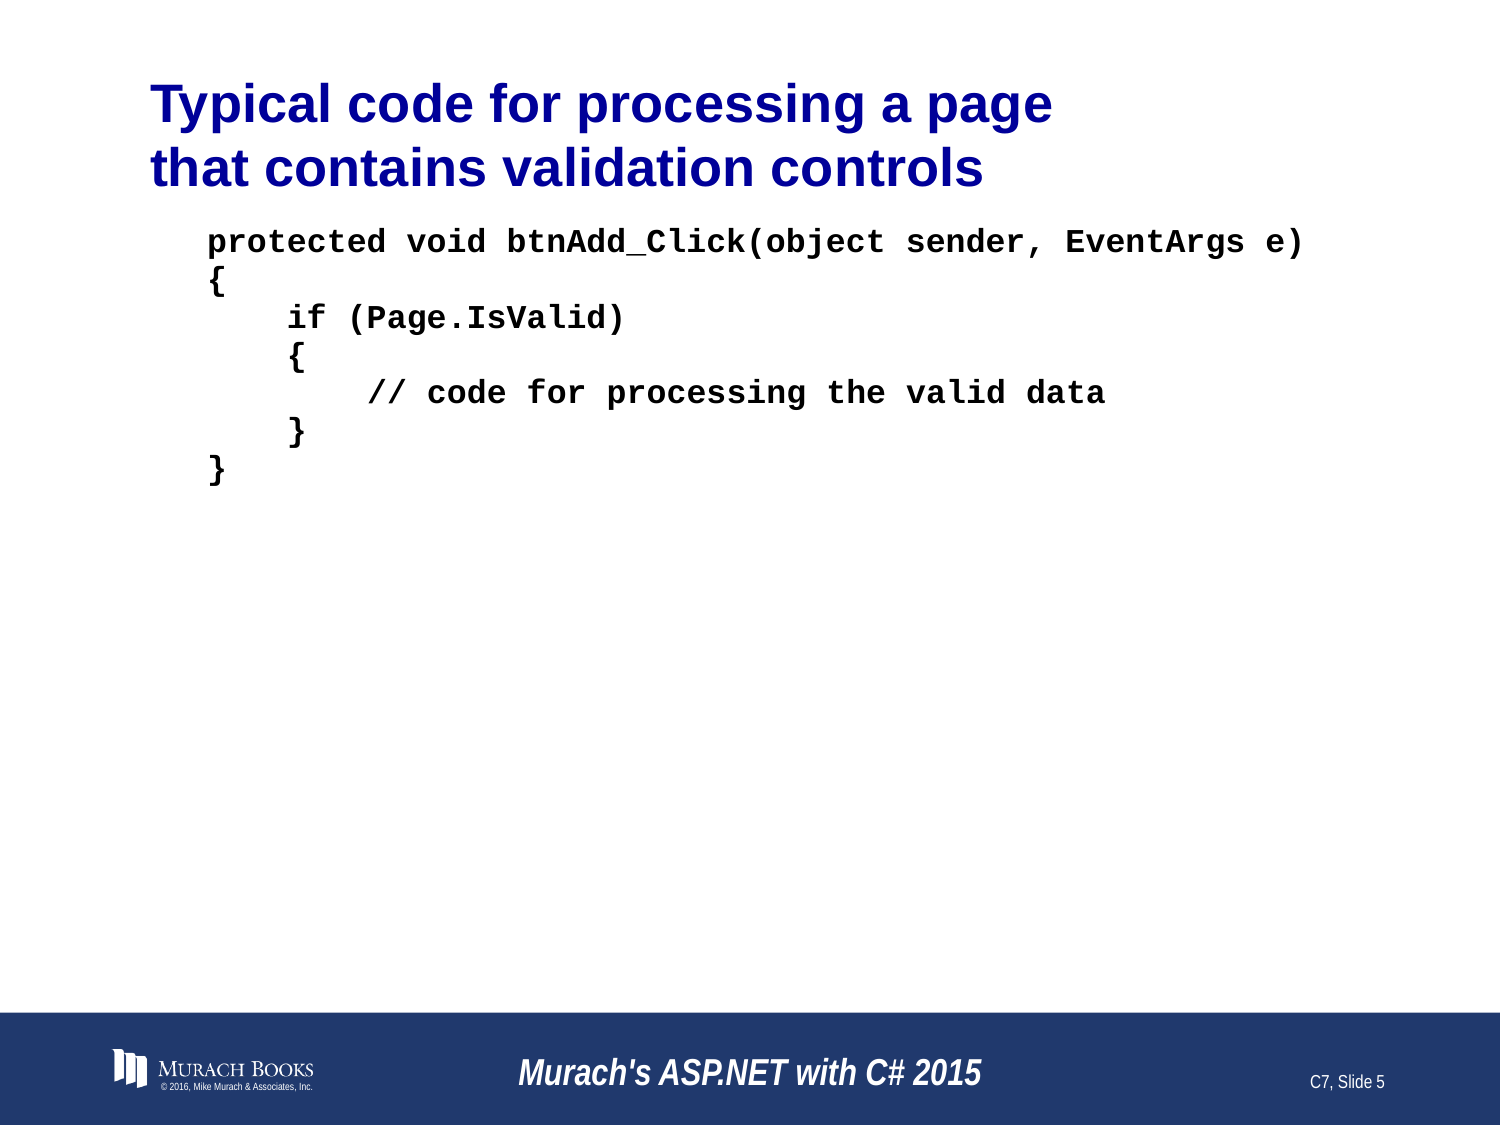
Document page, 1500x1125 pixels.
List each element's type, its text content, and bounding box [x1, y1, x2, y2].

footer © 2016, Mike Murach & Associates, Inc. [12, 1025, 463, 1100]
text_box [149, 224, 1348, 503]
slide_number Murach's ASP.NET with C# 2015 [463, 1025, 1050, 1100]
title Typical code for processing a page that contains validation controls [150, 67, 1350, 199]
slide_number C7, Slide 5 [1087, 1025, 1400, 1100]
